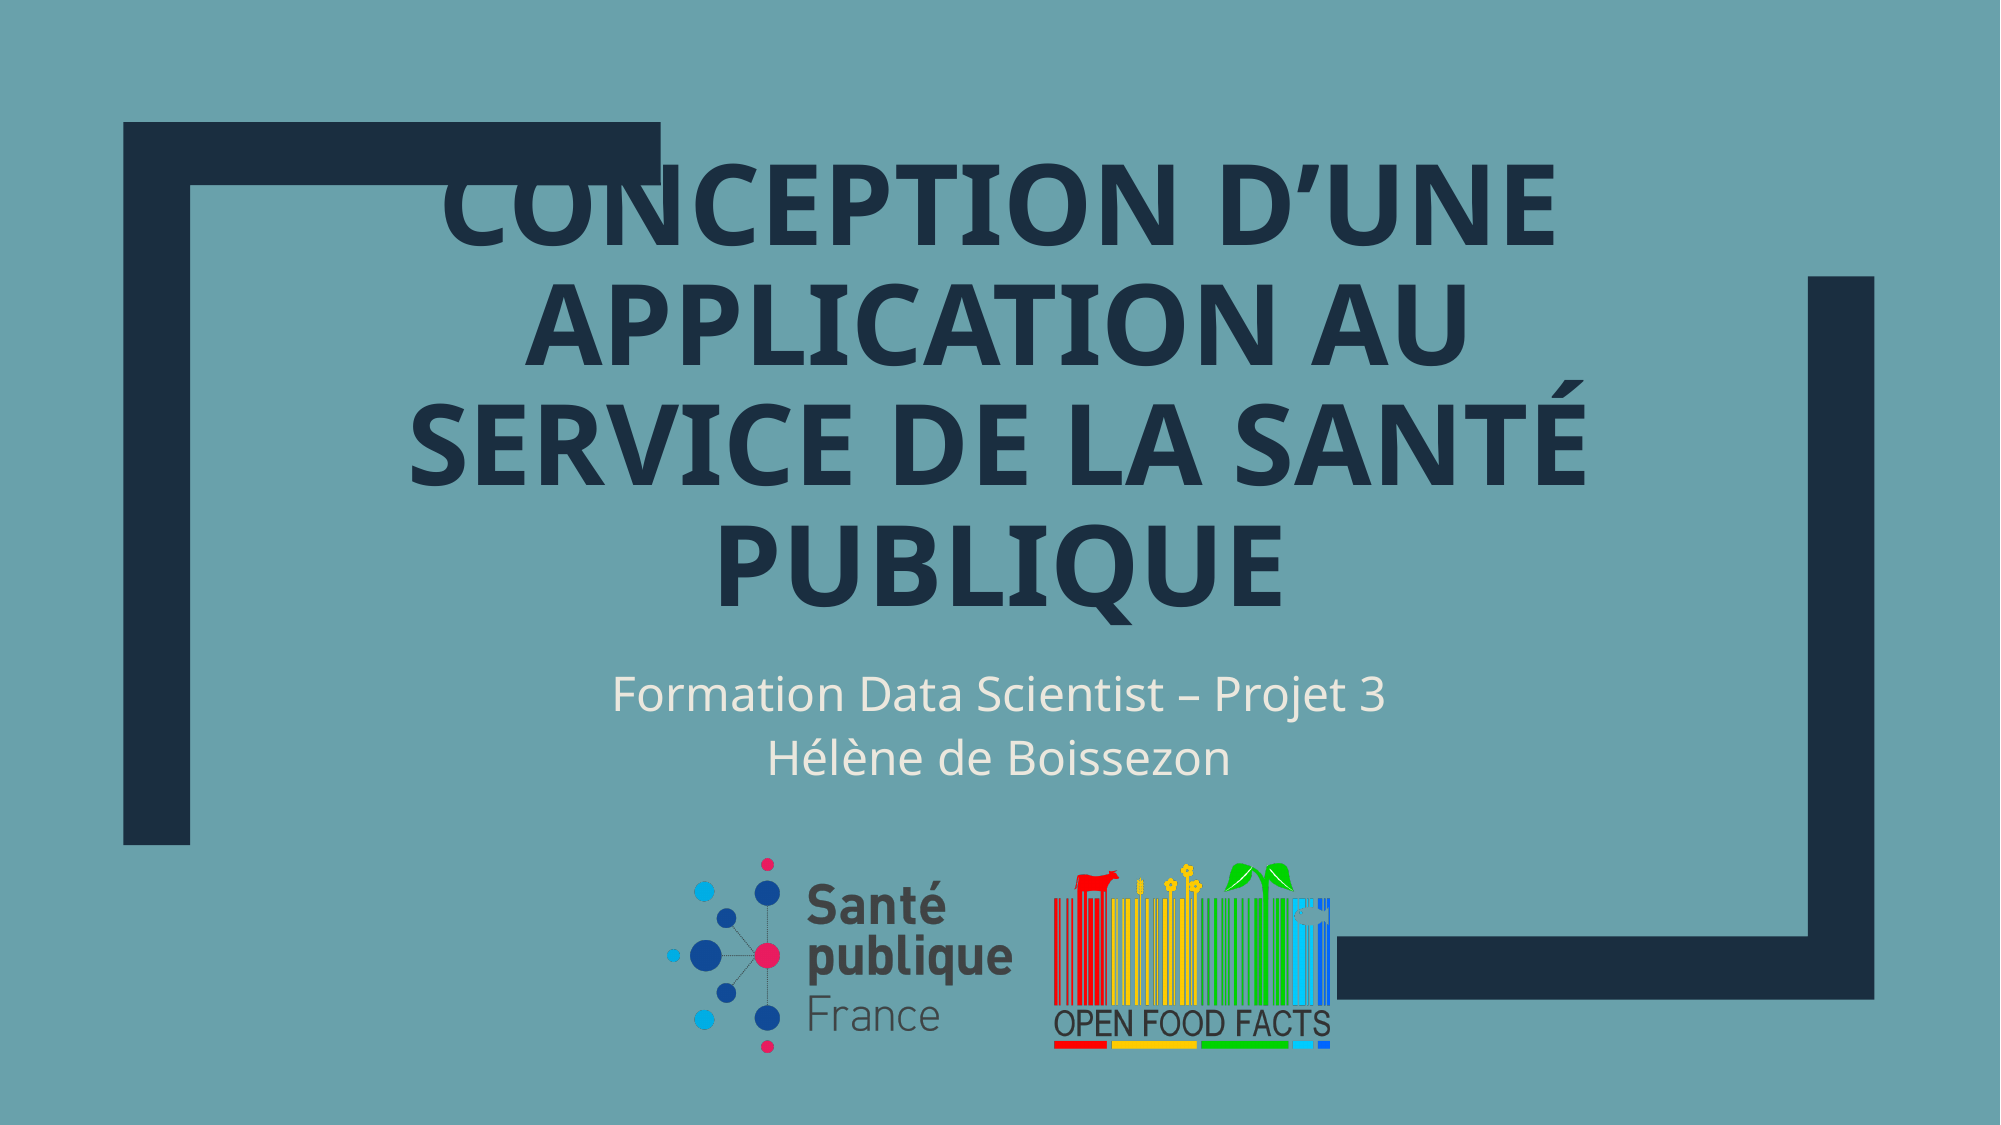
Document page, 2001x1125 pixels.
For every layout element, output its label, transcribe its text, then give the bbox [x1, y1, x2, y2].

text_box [667, 858, 1333, 1053]
subtitle Formation Data Scientist – Projet 3 Hélène de Boissezon [439, 649, 1561, 828]
title Conception d’une application au service de la santé publique [314, 293, 1686, 638]
